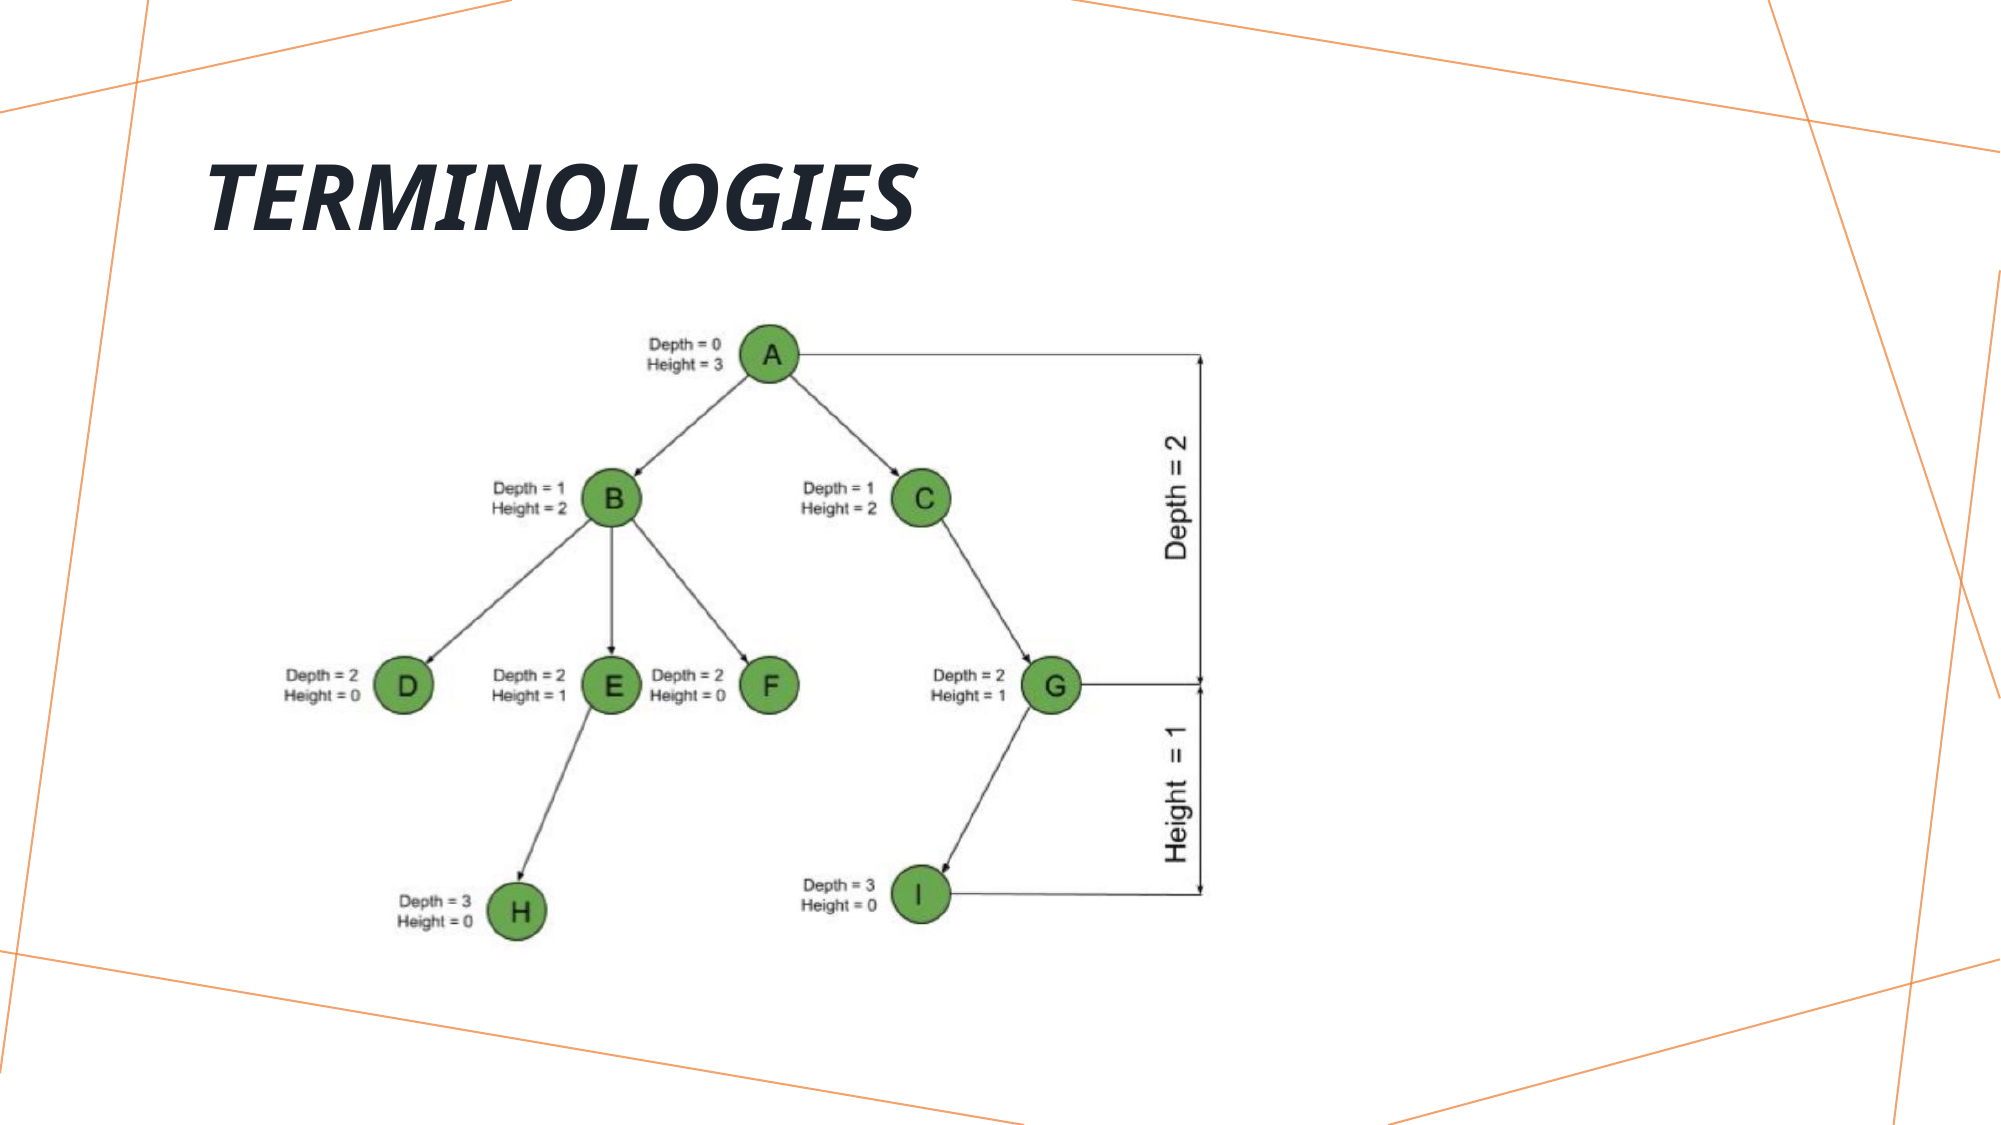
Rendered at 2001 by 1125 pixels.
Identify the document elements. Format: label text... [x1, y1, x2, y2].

title Terminologies [187, 87, 1813, 315]
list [270, 314, 1244, 975]
